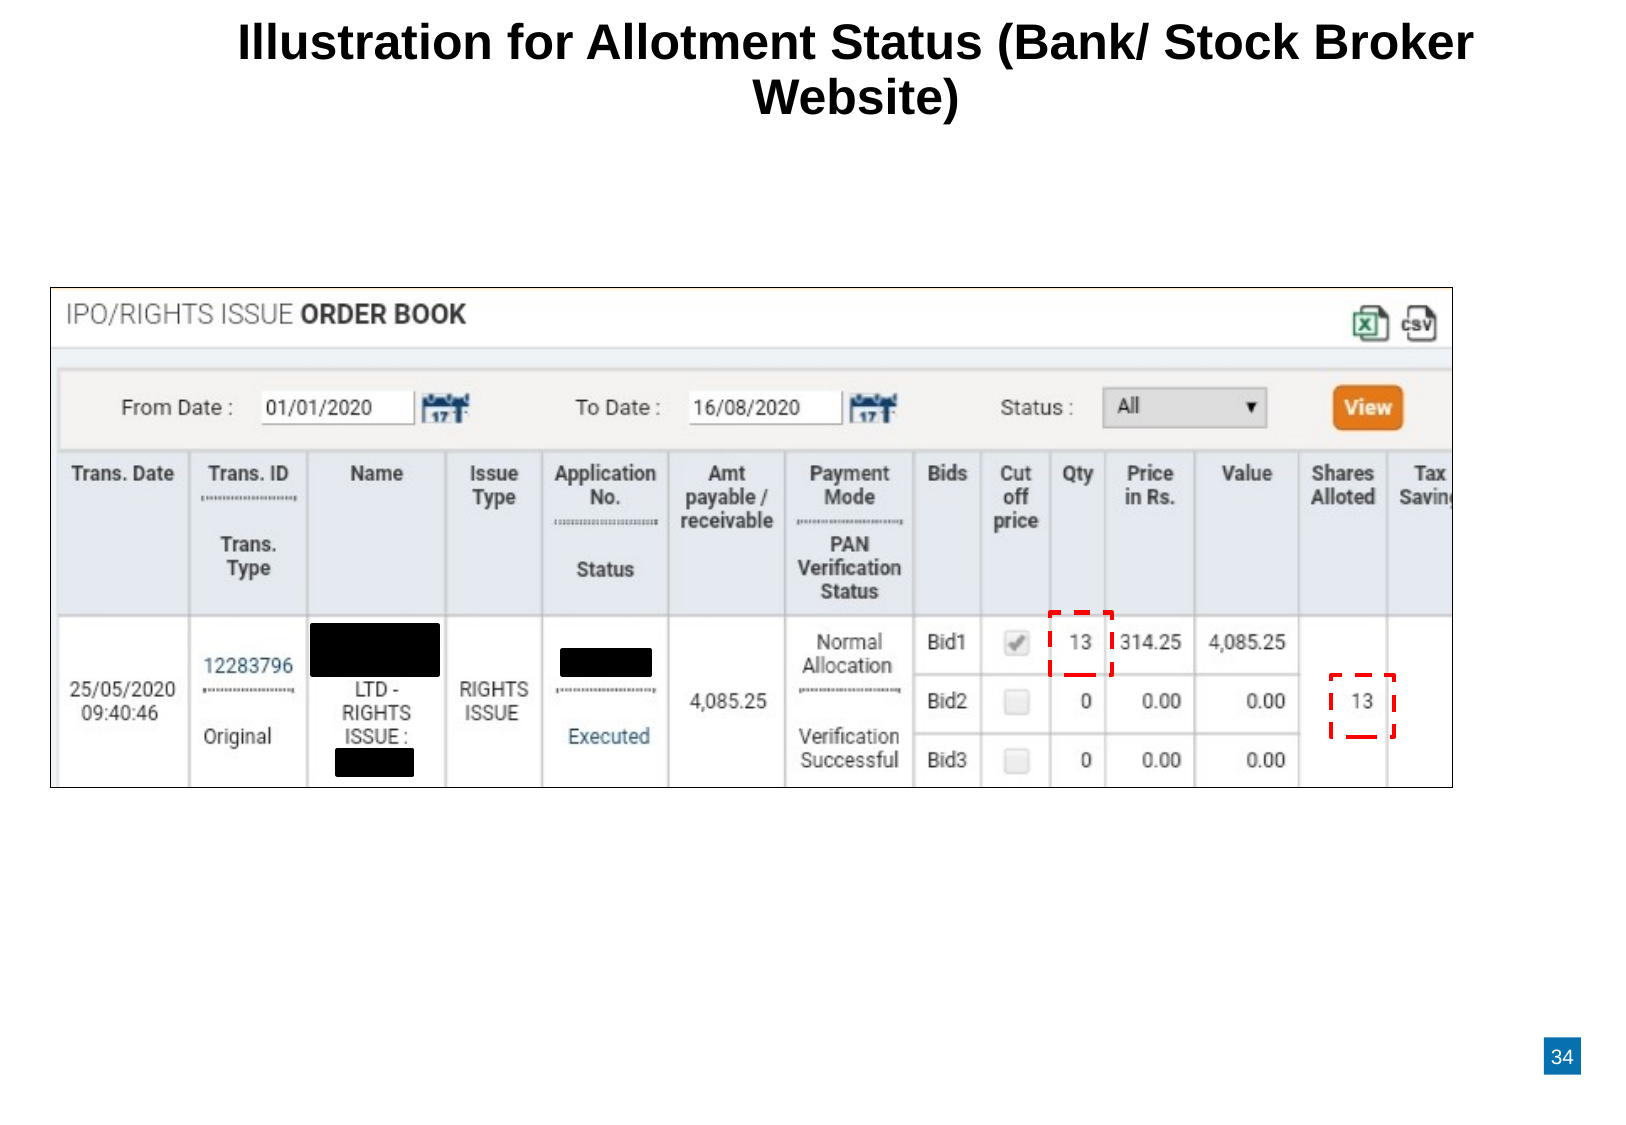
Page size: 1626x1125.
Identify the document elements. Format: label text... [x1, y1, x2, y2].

text_box Illustration for Allotment Status (Bank/ Stock Broker Website) [168, 15, 1544, 126]
text_box 34 [1543, 1037, 1581, 1075]
picture [49, 287, 1453, 788]
